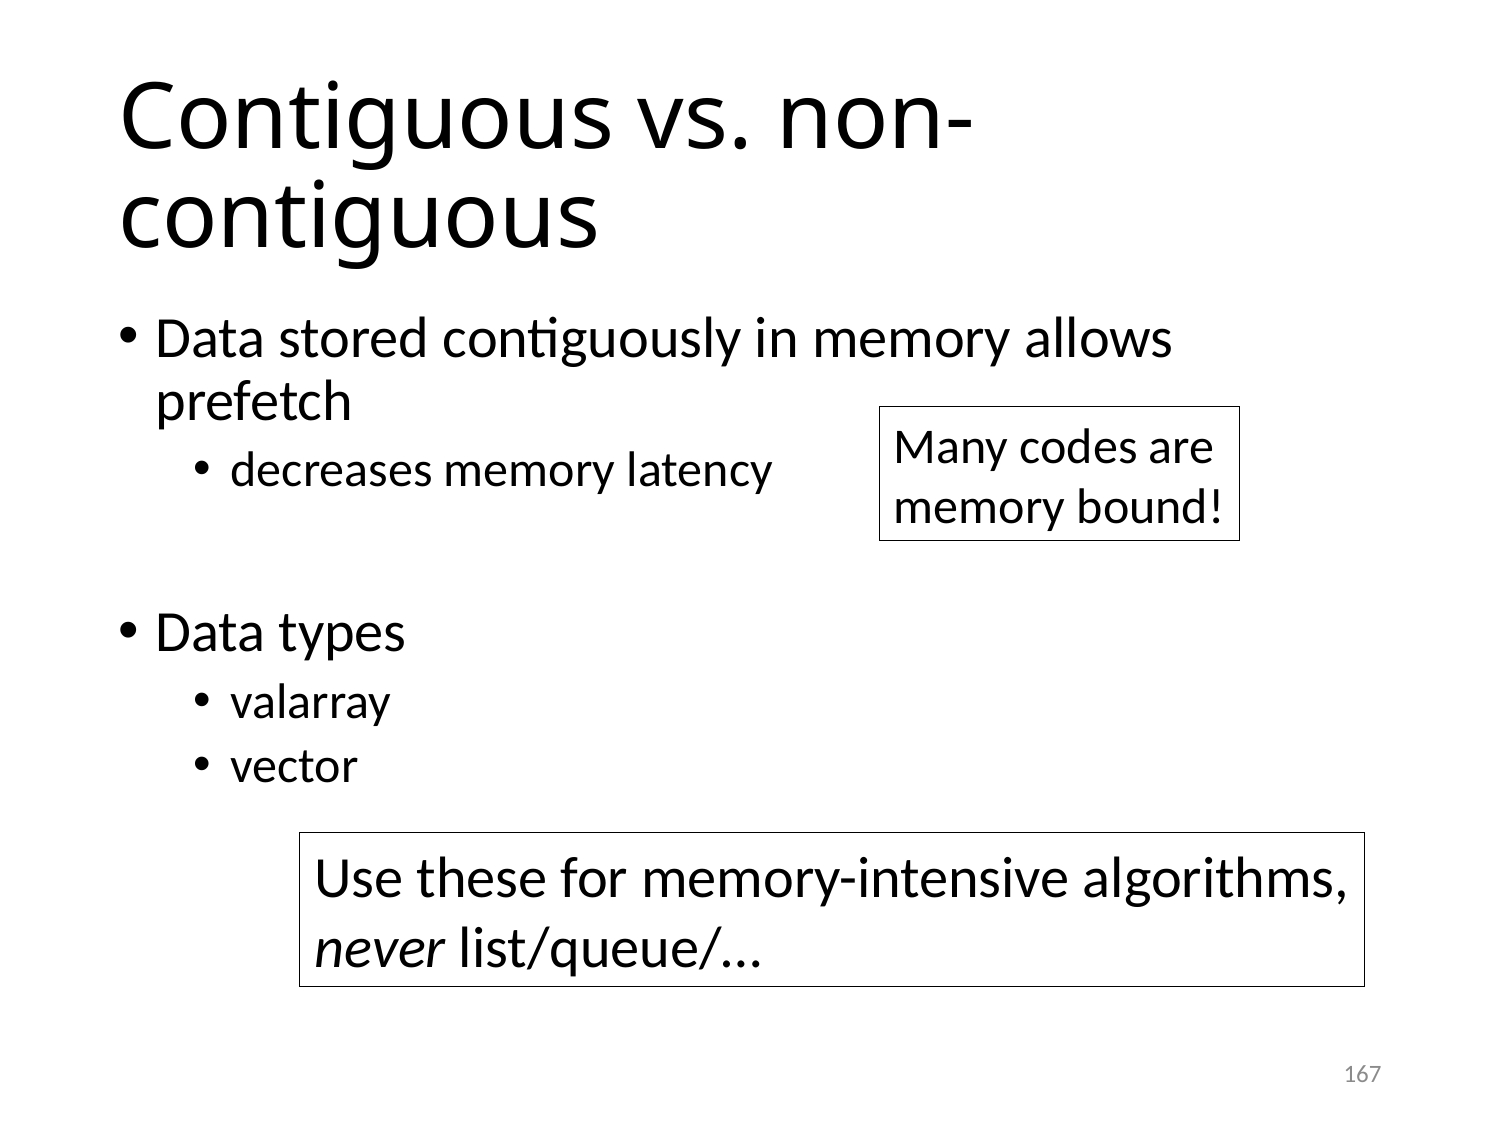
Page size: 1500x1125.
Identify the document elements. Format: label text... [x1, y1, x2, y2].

list Data stored contiguously in memory allows prefetch decreases memory latency Data types valarray vector [103, 299, 1397, 1014]
title Contiguous vs. non-contiguous [103, 59, 1397, 278]
text_box Many codes are memory bound! [879, 406, 1240, 541]
text_box Use these for memory-intensive algorithms, never list/queue/… [299, 832, 1365, 987]
slide_number 167 [1059, 1042, 1397, 1103]
